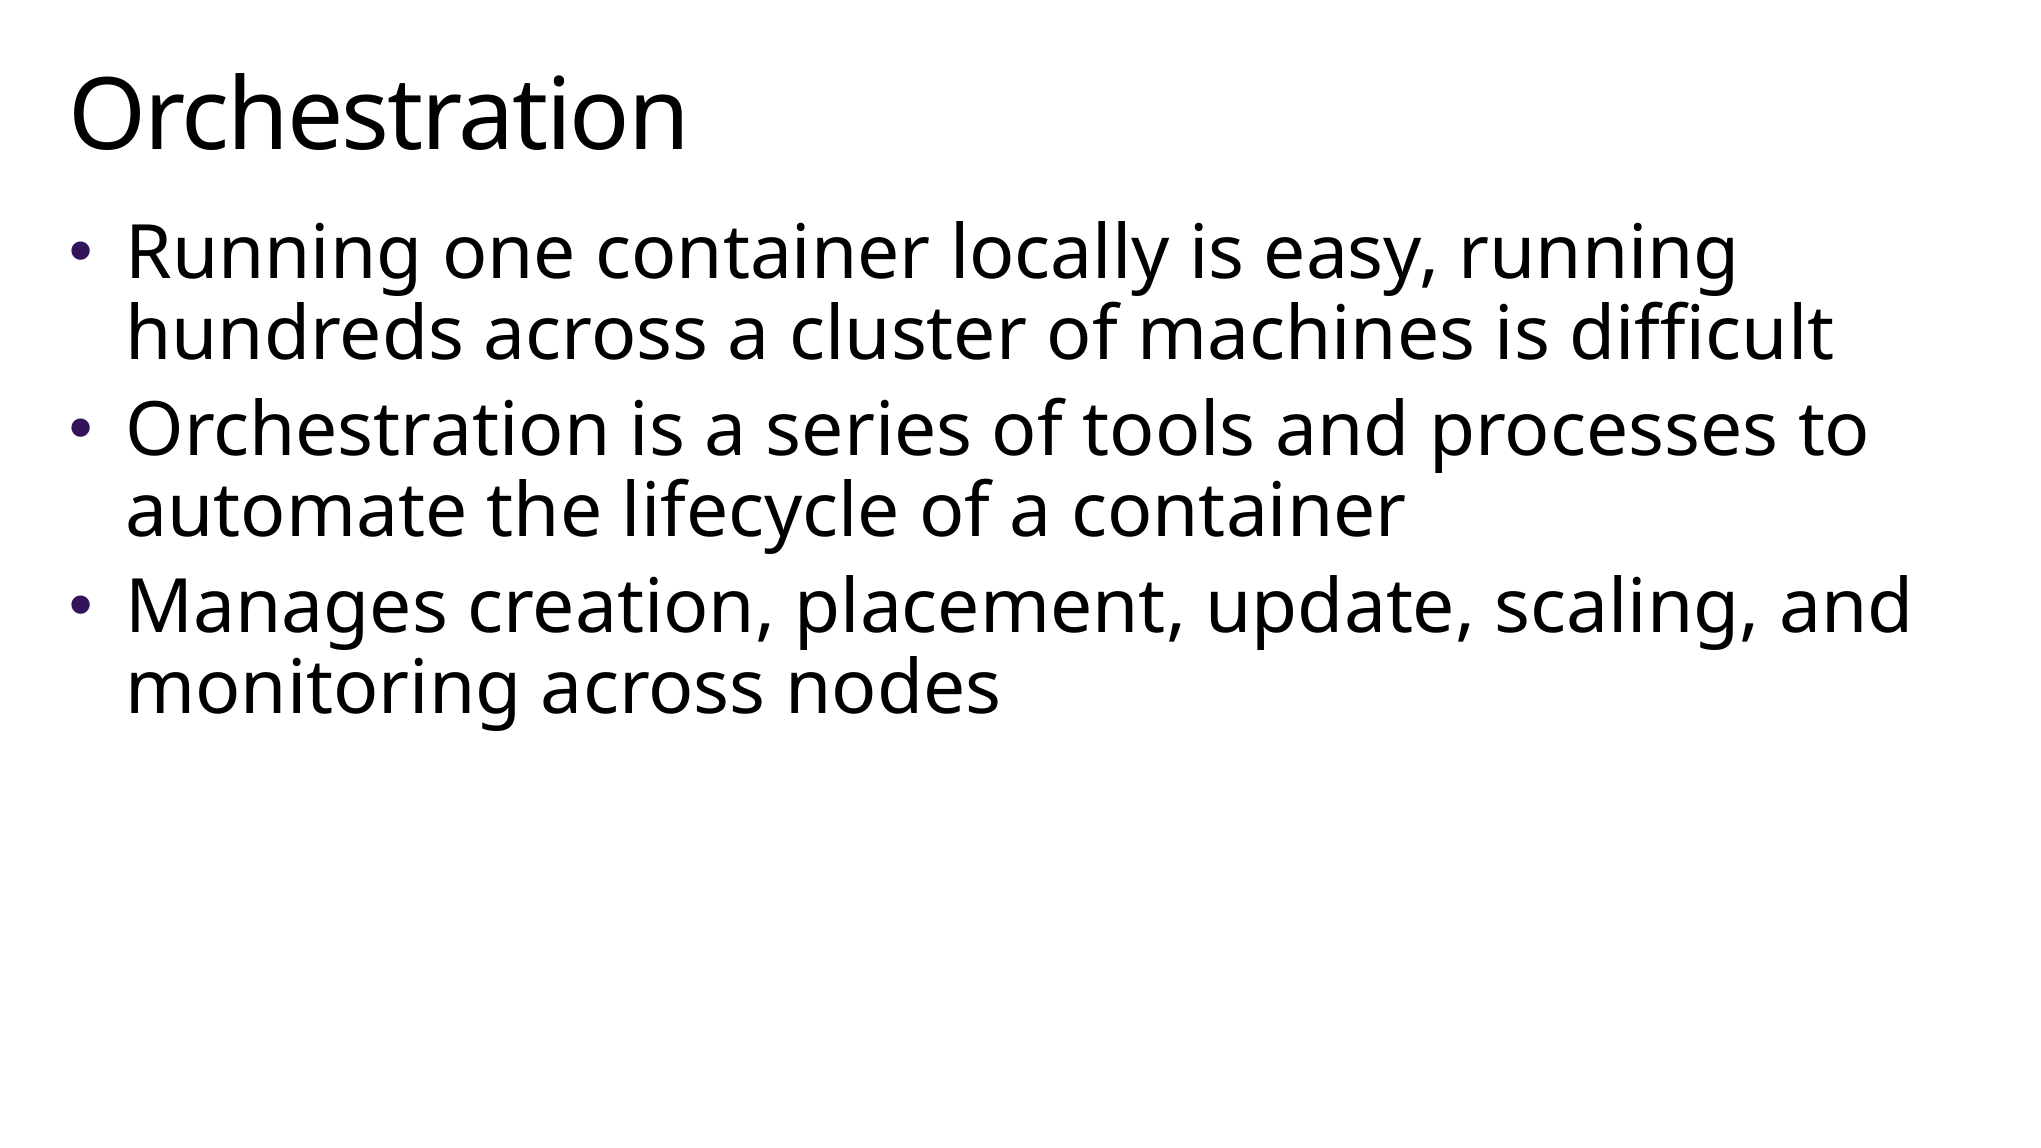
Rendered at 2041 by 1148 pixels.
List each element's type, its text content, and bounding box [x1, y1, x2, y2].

list Running one container locally is easy, running hundreds across a cluster of machines is difficult Orchestration is a series of tools and processes to automate the lifecycle of a container Manages creation, placement, update, scaling, and monitoring across nodes [45, 199, 1996, 757]
title Orchestration [45, 48, 1996, 199]
